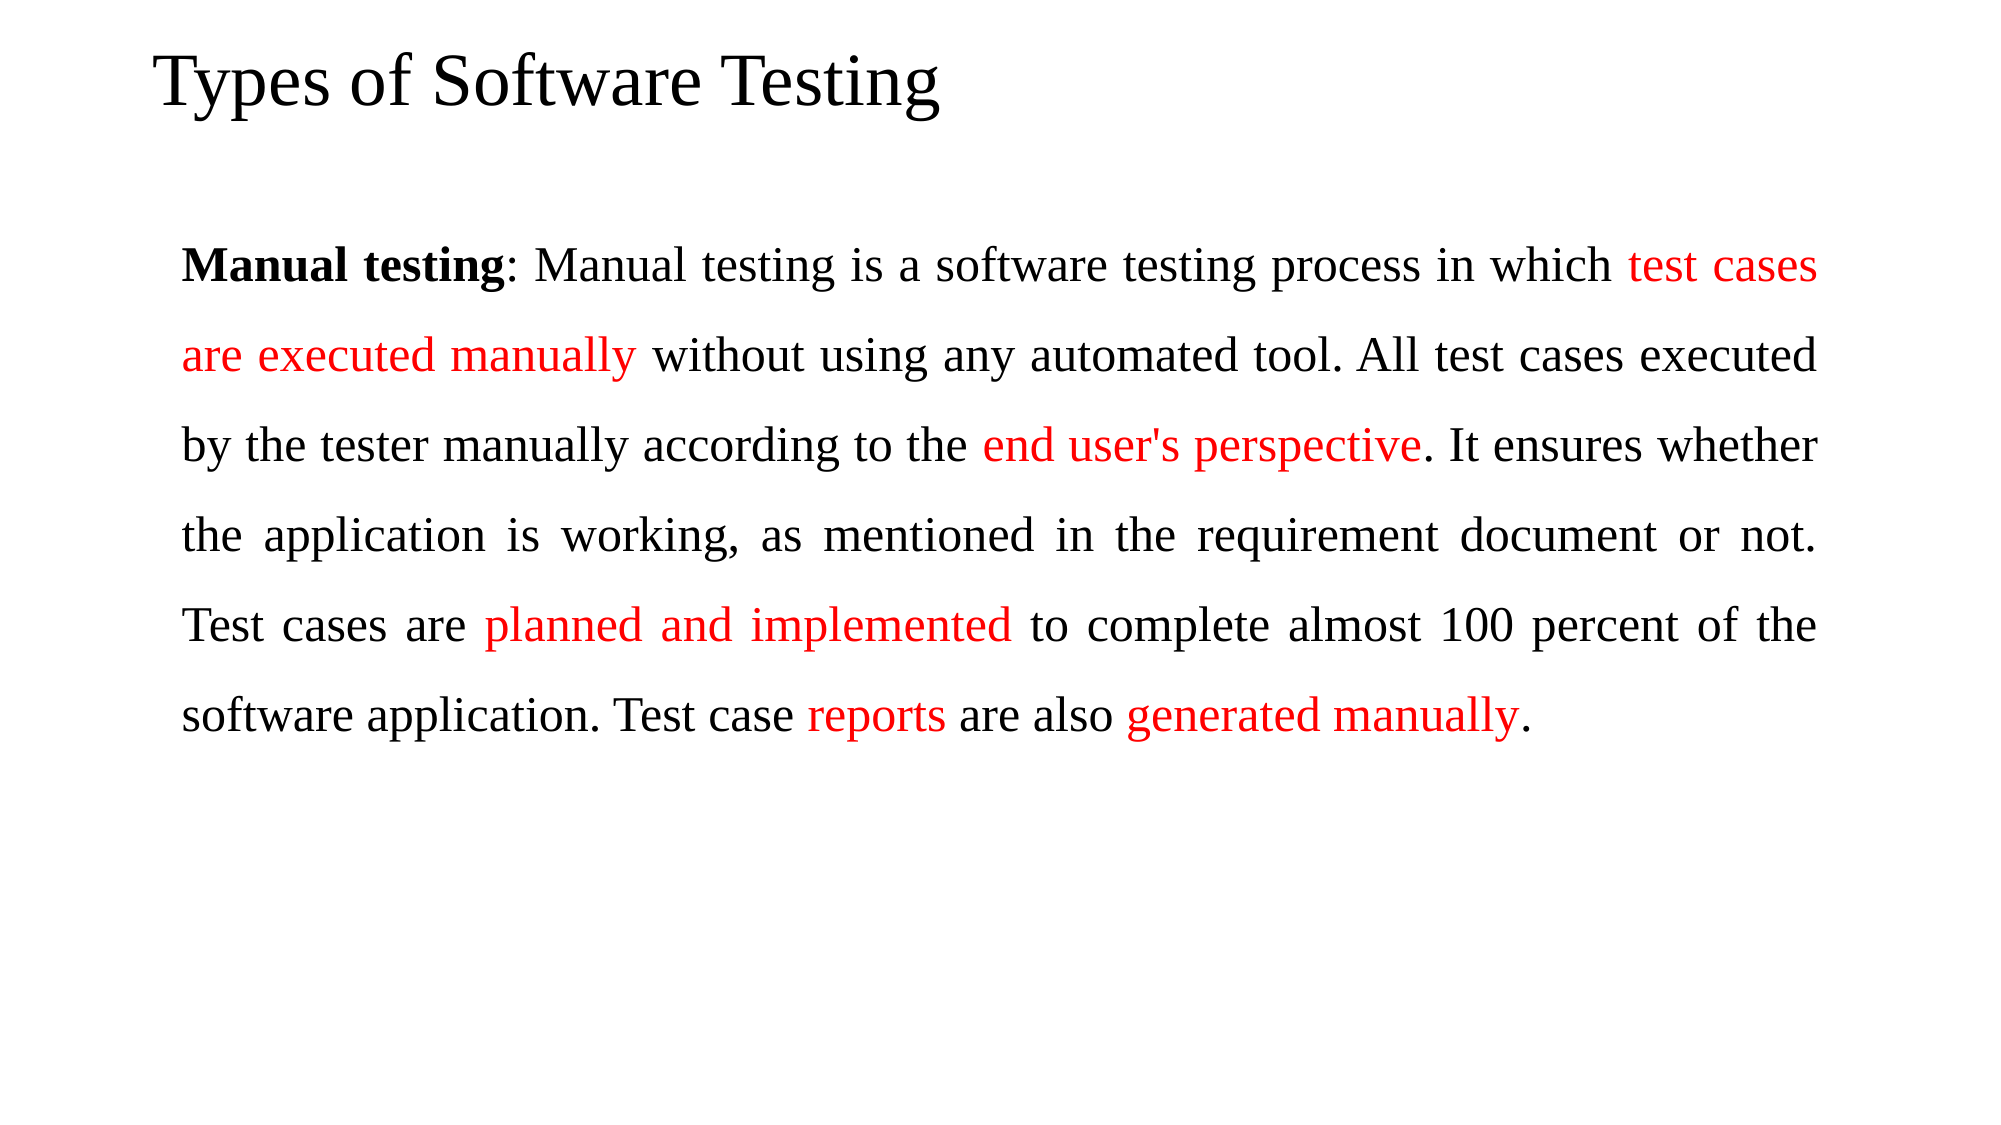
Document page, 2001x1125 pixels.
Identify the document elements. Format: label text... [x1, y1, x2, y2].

text_box Manual testing: Manual testing is a software testing process in which test cases are executed manually without using any automated tool. All test cases executed by the tester manually according to the end user's perspective. It ensures whether the application is working, as mentioned in the requirement document or not. Test cases are planned and implemented to complete almost 100 percent of the software application. Test case reports are also generated manually. [166, 194, 1834, 749]
title Types of Software Testing [137, 32, 1863, 129]
